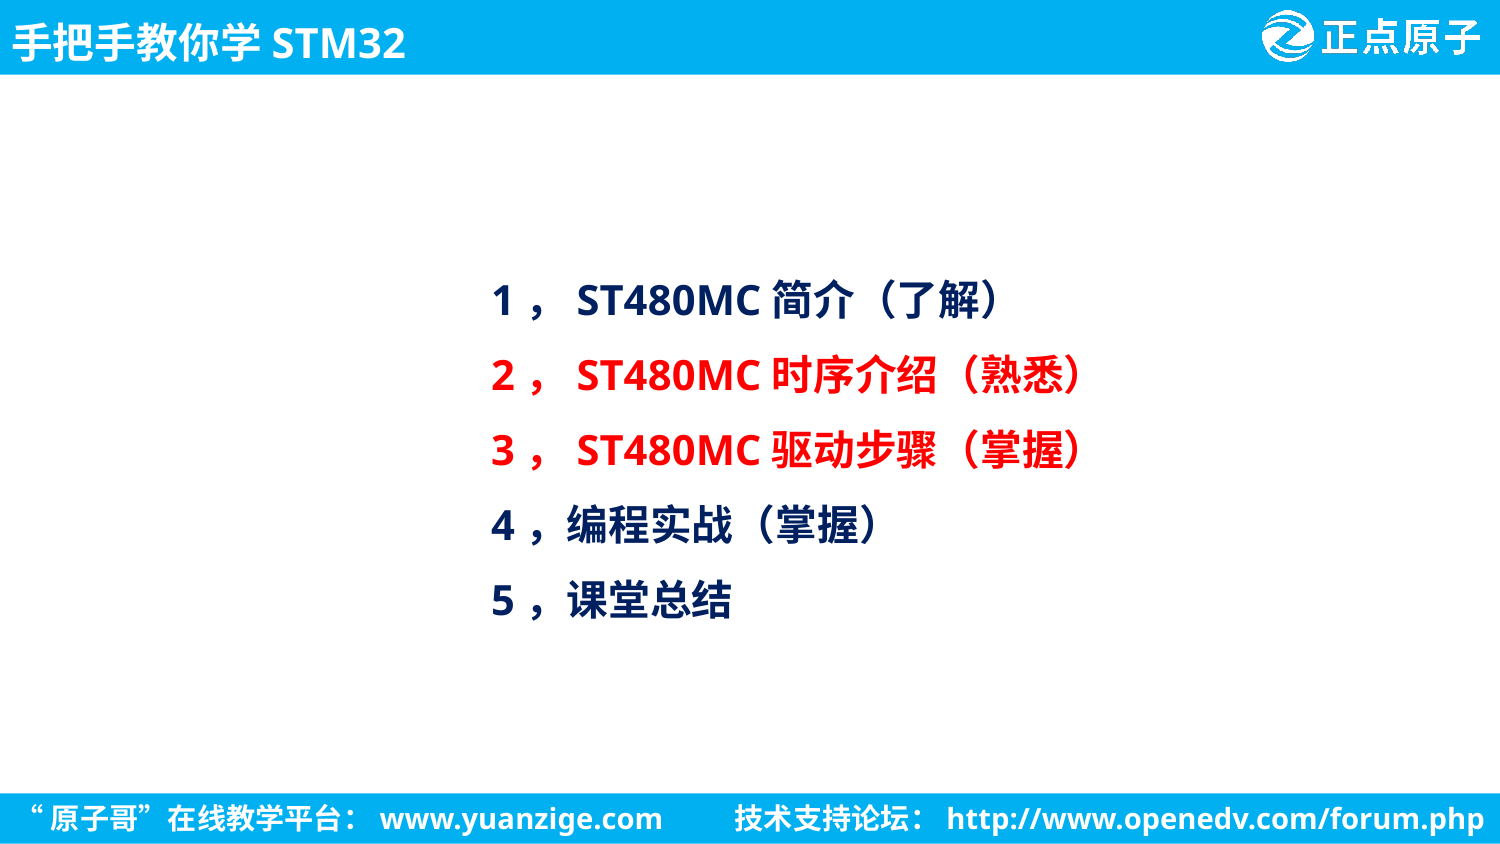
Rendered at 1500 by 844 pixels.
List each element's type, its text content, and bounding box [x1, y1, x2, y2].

picture [1391, 46, 1397, 53]
picture [1273, 11, 1314, 45]
picture [1323, 21, 1357, 53]
text_box 技术支持论坛：http://www.openedv.com/forum.php [560, 793, 1500, 843]
text_box “原子哥”在线教学平台：www.yuanzige.com [0, 793, 560, 843]
picture [1412, 45, 1418, 52]
text_box 1，ST480MC简介（了解） 2，ST480MC时序介绍（熟悉） 3，ST480MC驱动步骤（掌握） 4，编程实战（掌握） 5，课堂总结 [483, 244, 1240, 628]
picture [1368, 19, 1396, 42]
picture [1446, 21, 1479, 54]
picture [1263, 27, 1301, 61]
text_box [0, 0, 1500, 76]
picture [1405, 21, 1438, 54]
picture [1276, 45, 1301, 53]
text_box 手把手教你学STM32 [0, 0, 967, 75]
picture [1431, 45, 1438, 51]
